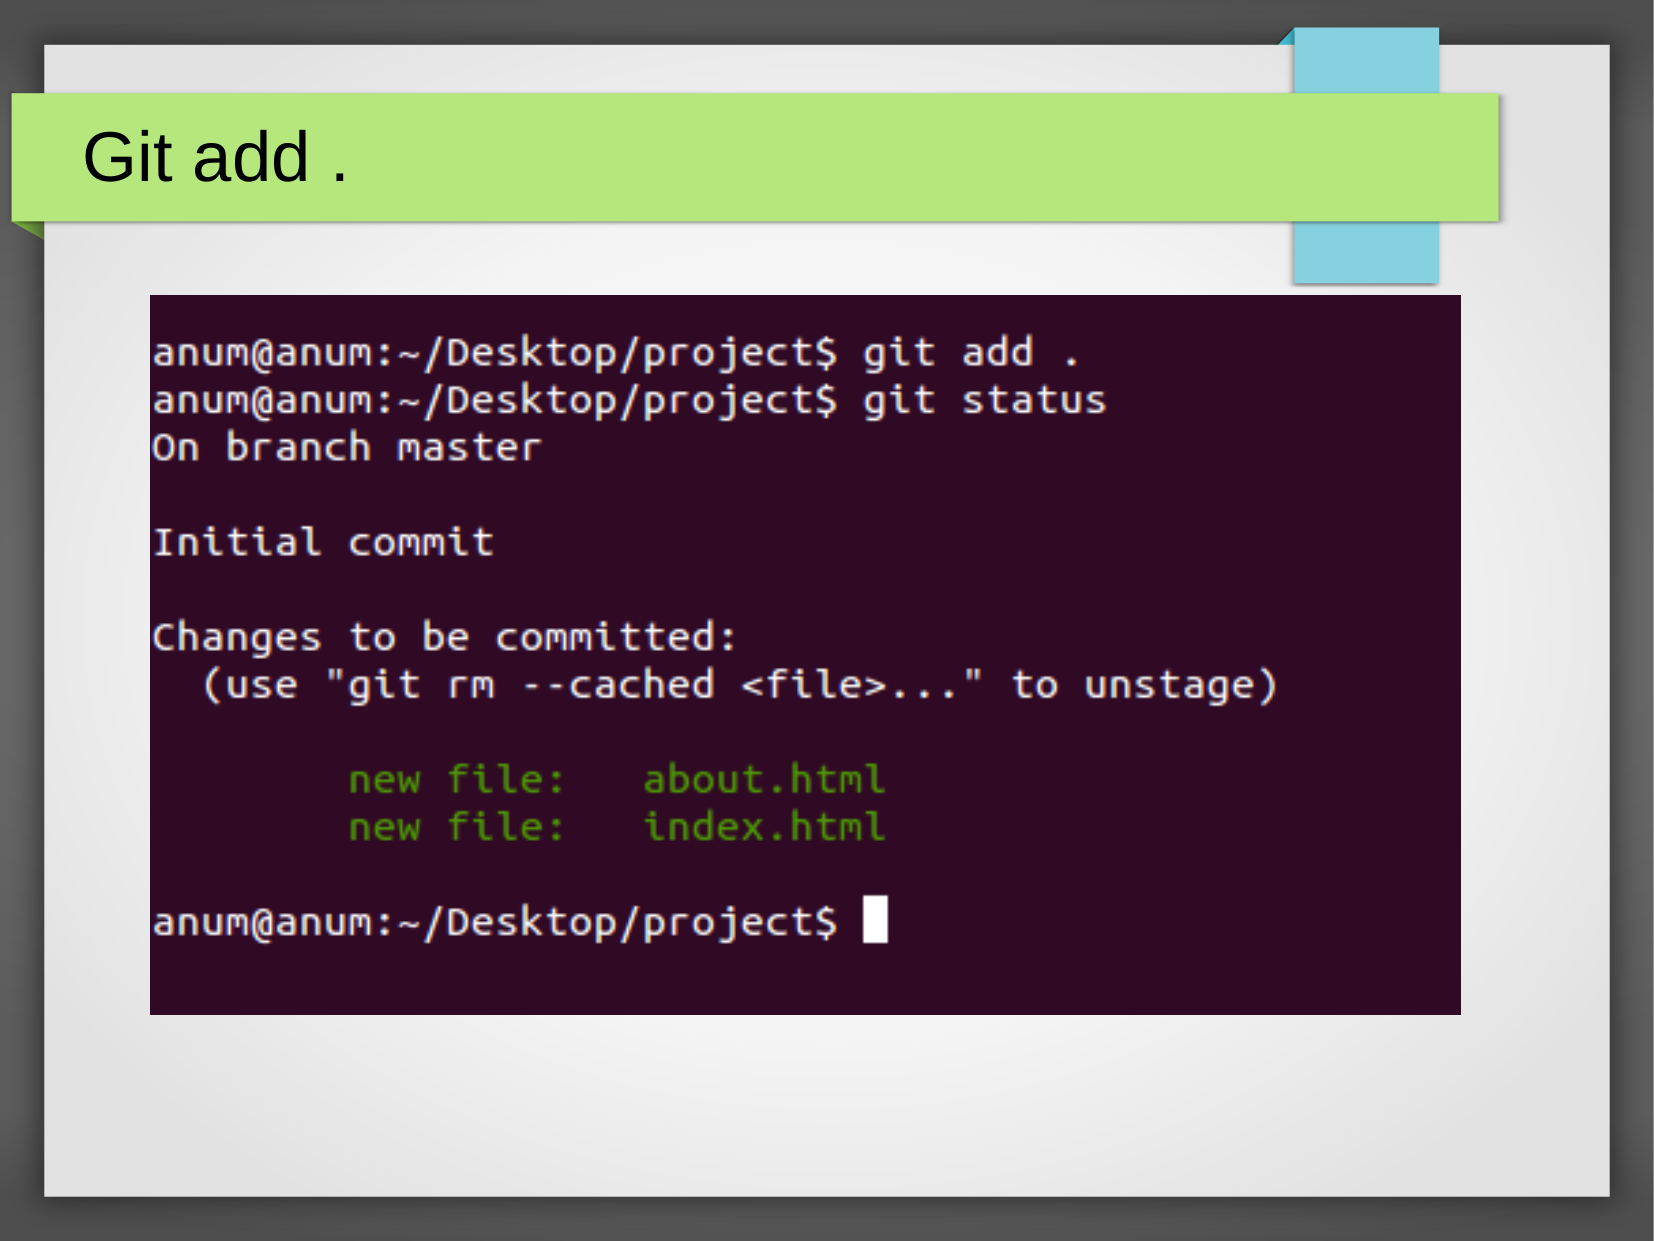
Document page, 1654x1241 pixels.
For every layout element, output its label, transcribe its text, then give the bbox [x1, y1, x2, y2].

text_box Git add . [82, 94, 1264, 213]
picture [0, 0, 1654, 1241]
